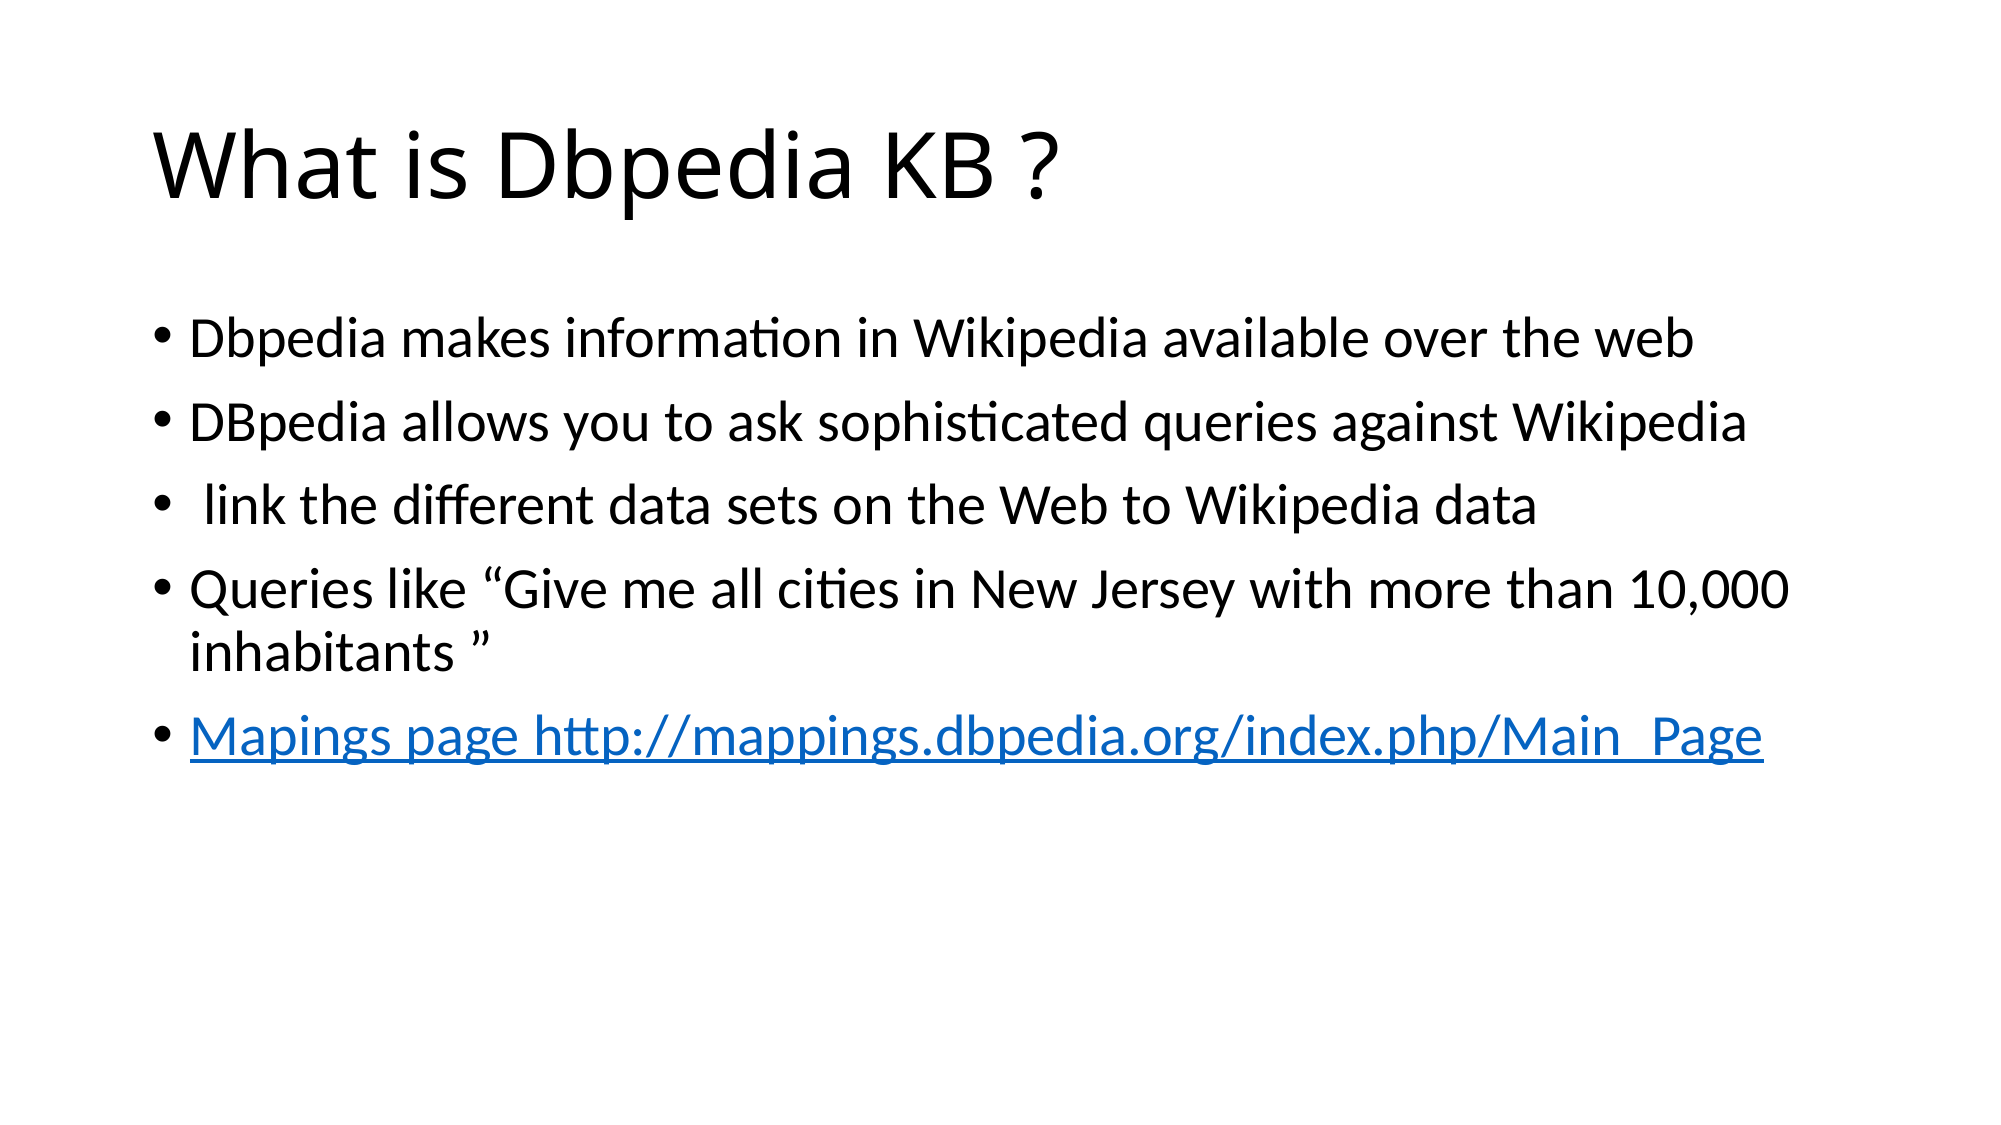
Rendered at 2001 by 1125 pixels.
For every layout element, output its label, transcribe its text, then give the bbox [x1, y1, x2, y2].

title What is Dbpedia KB ? [137, 59, 1863, 278]
list Dbpedia makes information in Wikipedia available over the web DBpedia allows you to ask sophisticated queries against Wikipedia link the different data sets on the Web to Wikipedia data Queries like “Give me all cities in New Jersey with more than 10,000 inhabitants ” Mapings page http://mappings.dbpedia.org/index.php/Main_Page [137, 299, 1863, 1014]
